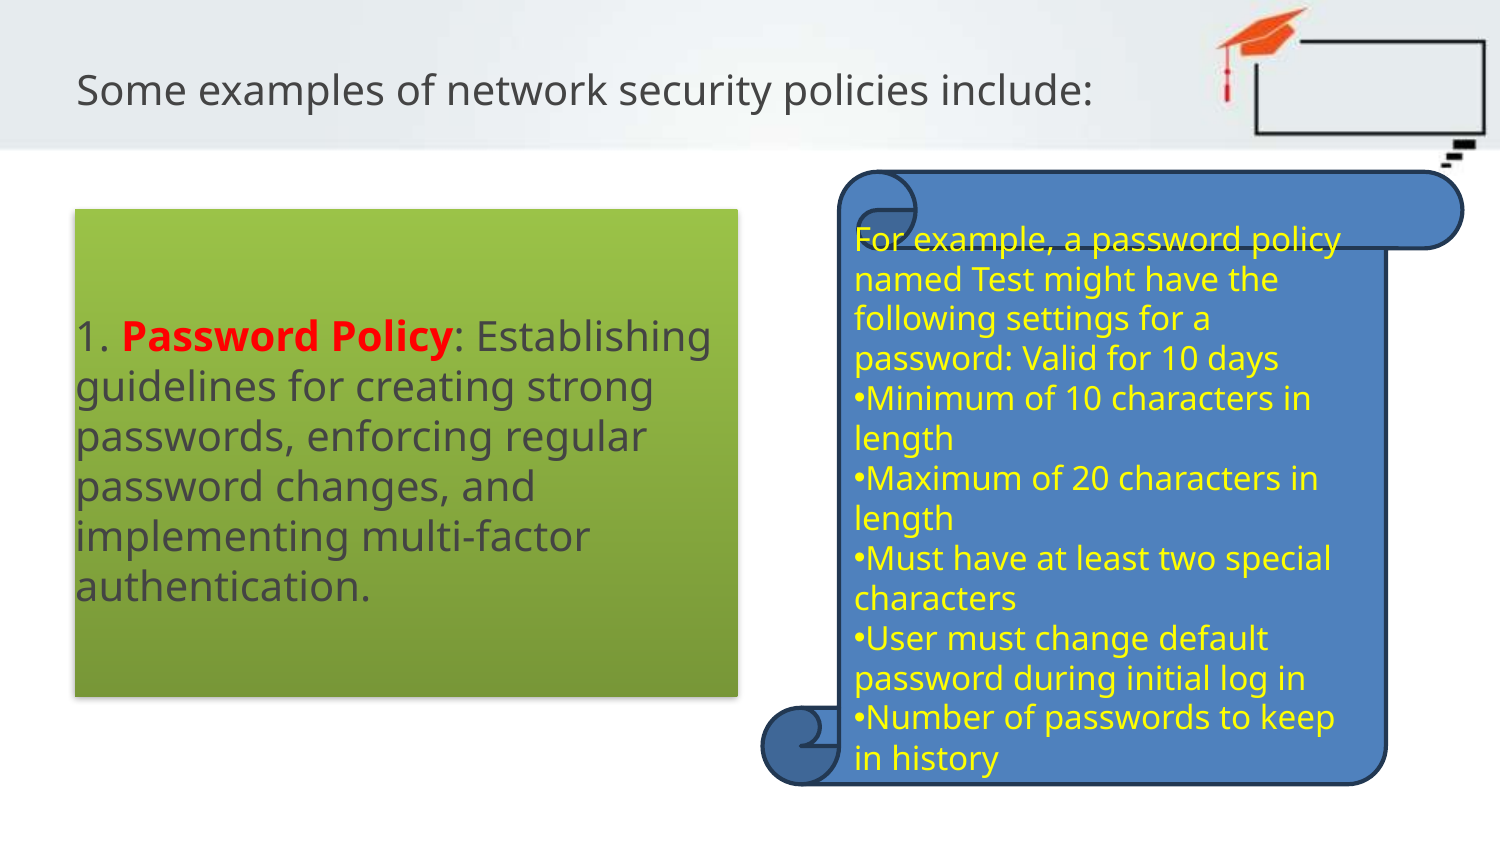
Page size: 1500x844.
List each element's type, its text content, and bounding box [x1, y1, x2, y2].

list 1. Password Policy: Establishing guidelines for creating strong passwords, enforcing regular password changes, and implementing multi-factor authentication. [75, 209, 738, 697]
text_box For example, a password policy named Test might have the following settings for a password: Valid for 10 days Minimum of 10 characters in length Maximum of 20 characters in length Must have at least two special characters User must change default password during initial log in Number of passwords to keep in history [760, 169, 1465, 787]
picture [0, 0, 1500, 176]
title Some examples of network security policies include: [76, 64, 1210, 115]
